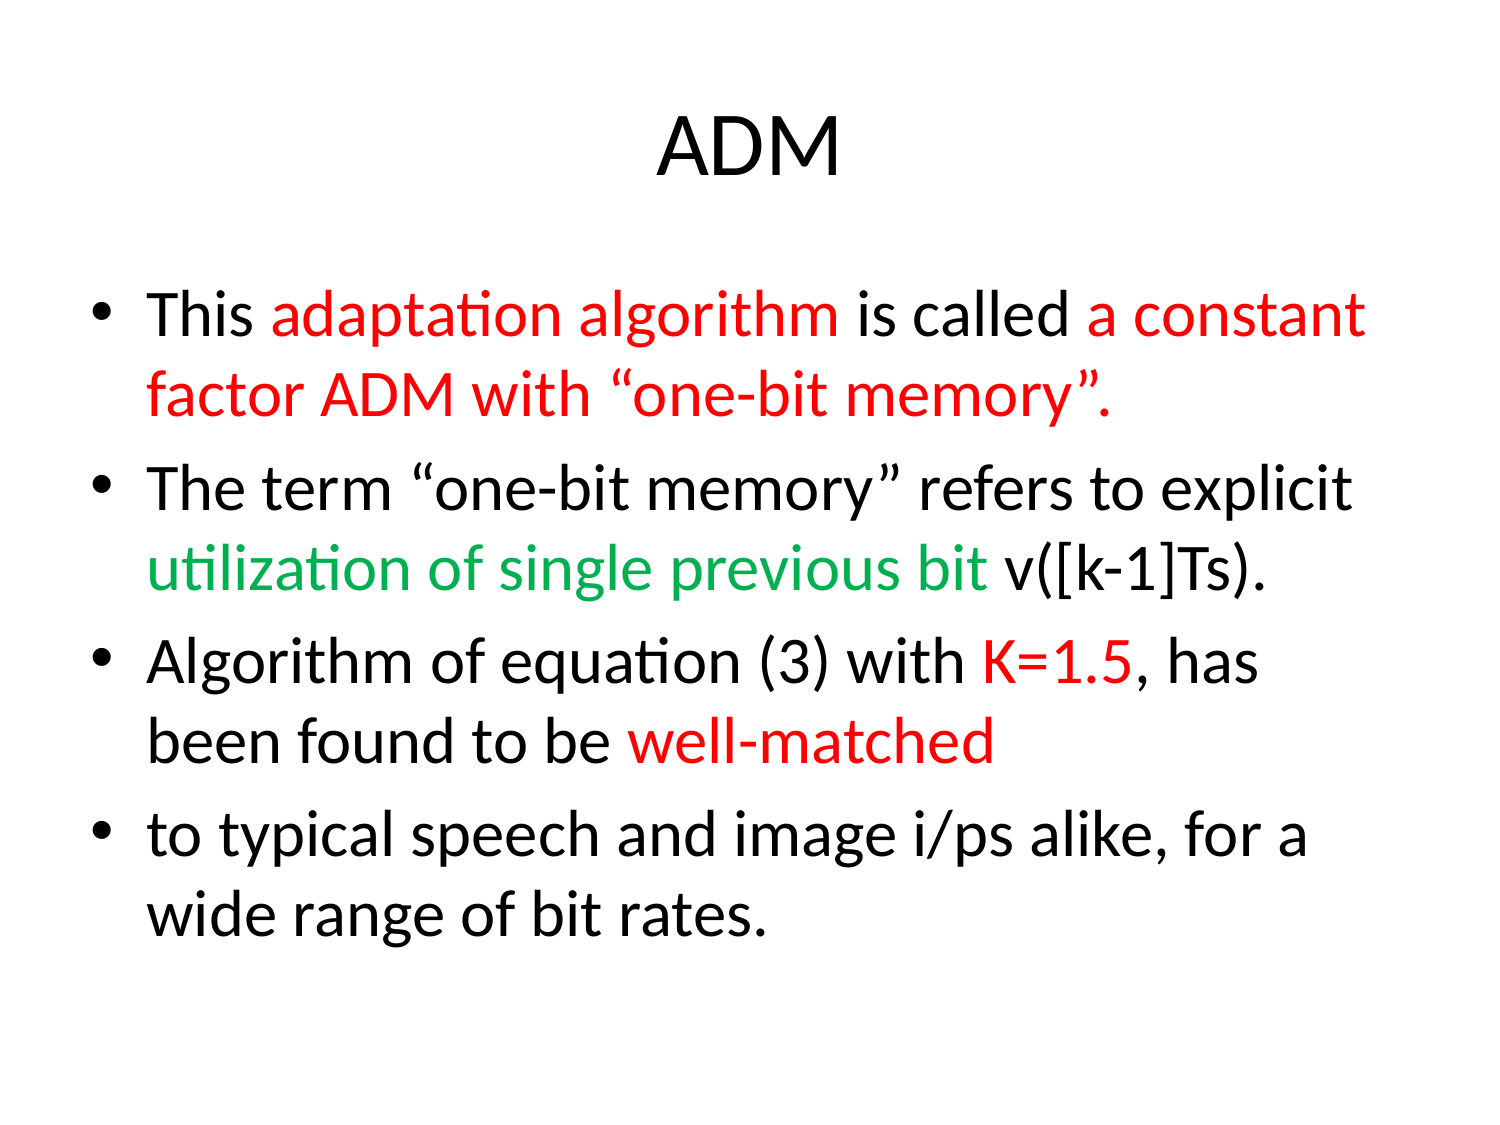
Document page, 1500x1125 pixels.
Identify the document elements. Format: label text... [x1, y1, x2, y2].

title ADM [75, 45, 1425, 233]
list This adaptation algorithm is called a constant factor ADM with “one-bit memory”. The term “one-bit memory” refers to explicit utilization of single previous bit v([k-1]Ts). Algorithm of equation (3) with K=1.5, has been found to be well-matched to typical speech and image i/ps alike, for a wide range of bit rates. [75, 262, 1425, 1005]
